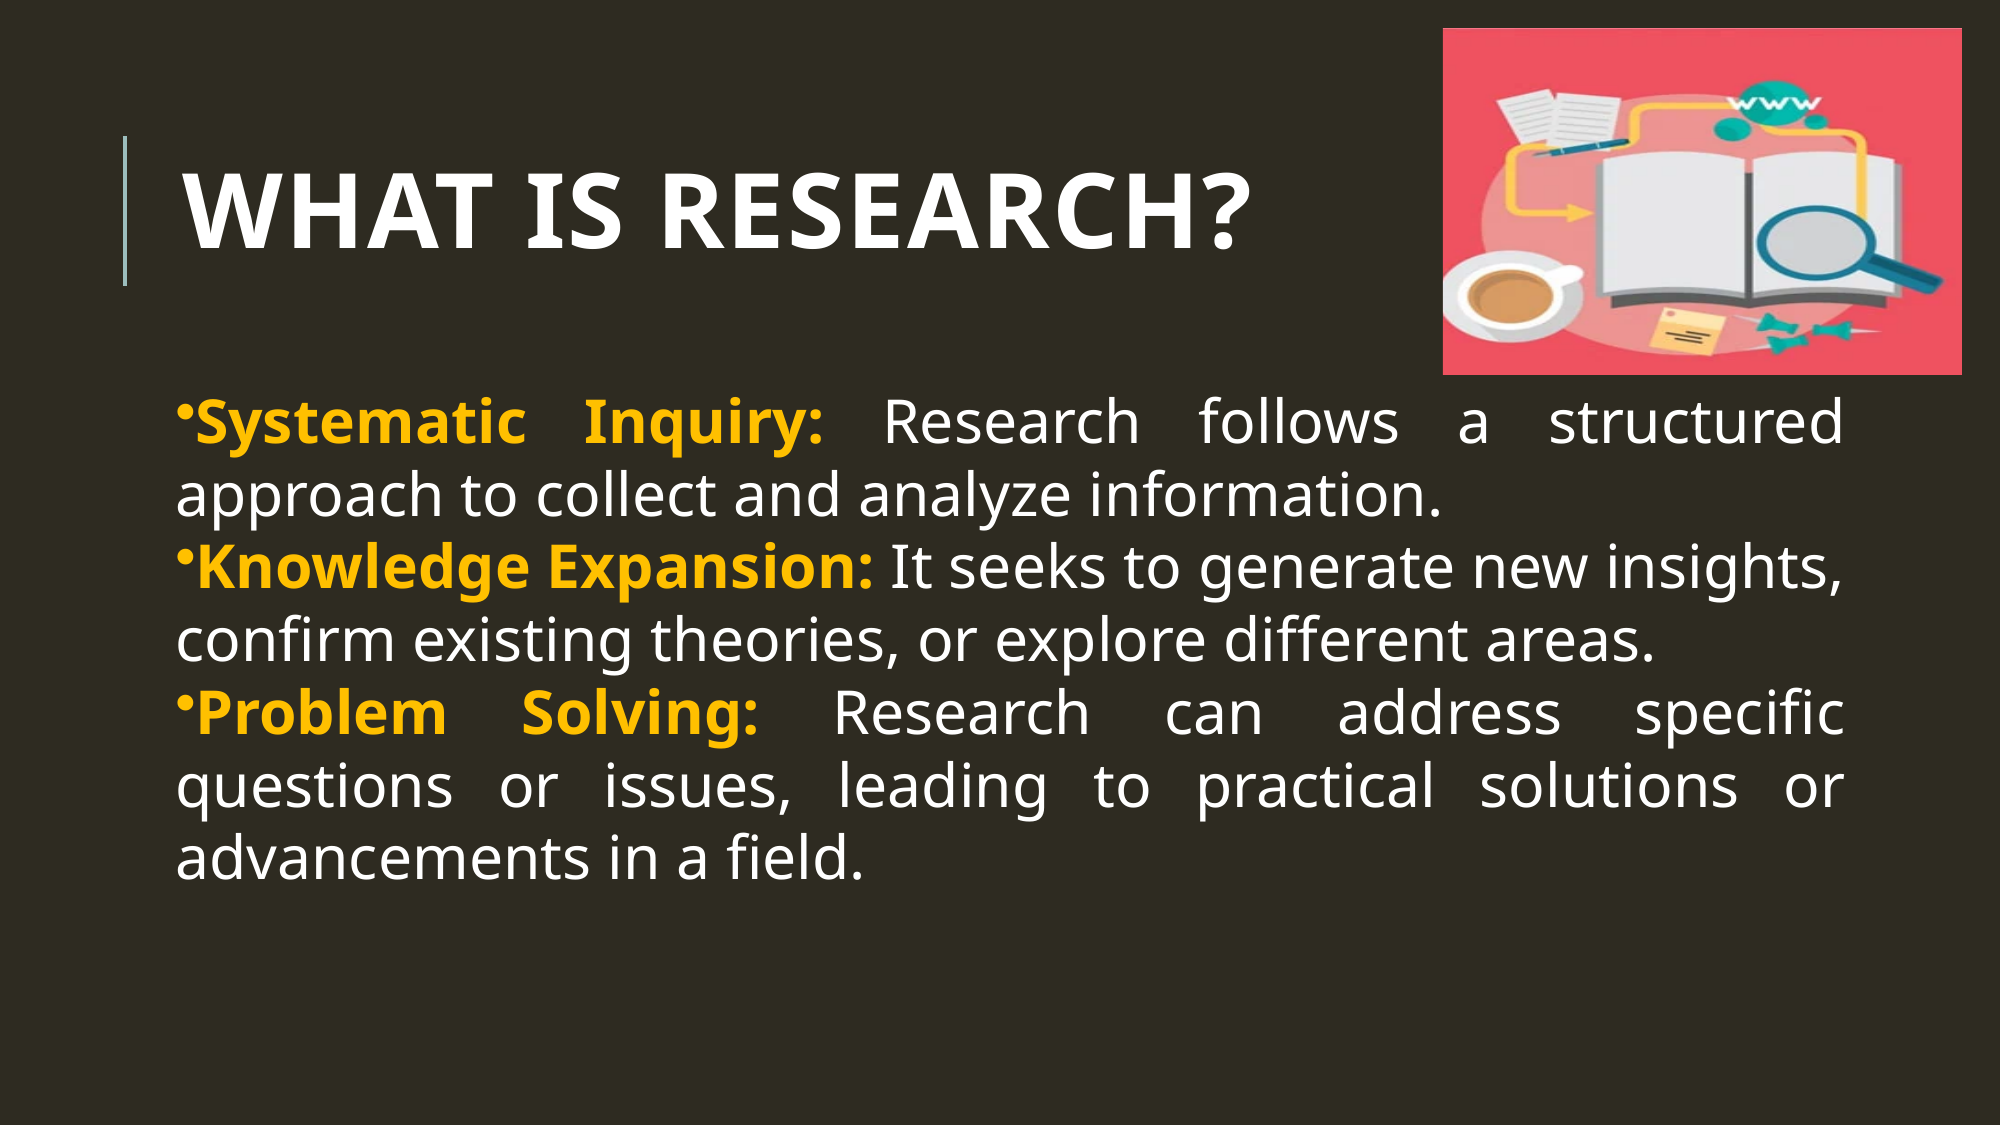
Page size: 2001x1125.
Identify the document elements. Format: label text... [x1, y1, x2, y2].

list Systematic Inquiry: Research follows a structured approach to collect and analyze information. Knowledge Expansion: It seeks to generate new insights, confirm existing theories, or explore different areas. Problem Solving: Research can address specific questions or issues, leading to practical solutions or advancements in a field. [168, 375, 1854, 958]
picture [1442, 27, 1963, 376]
title What is research? [168, 96, 1435, 342]
